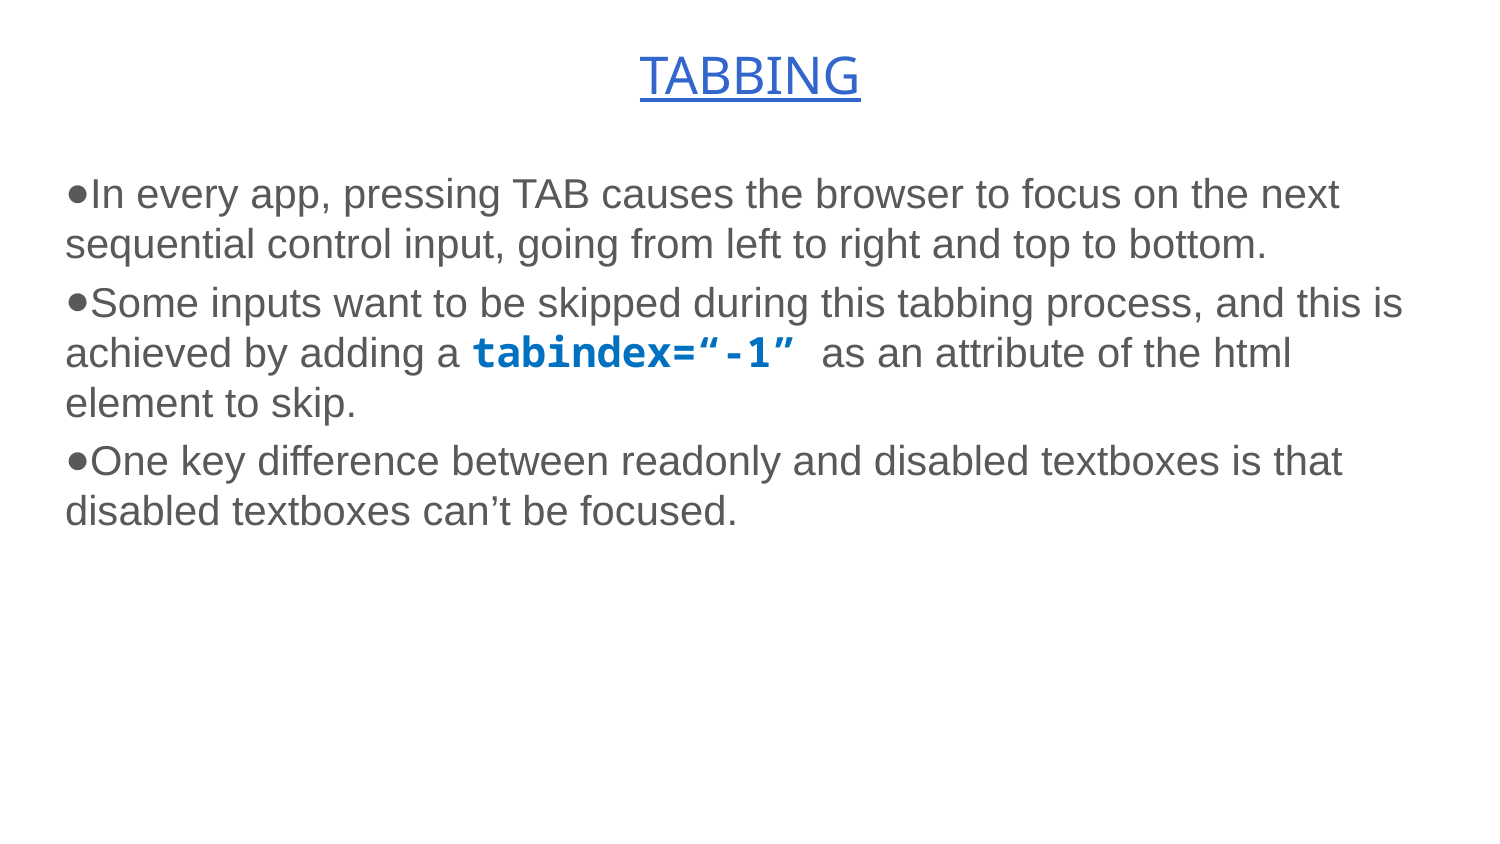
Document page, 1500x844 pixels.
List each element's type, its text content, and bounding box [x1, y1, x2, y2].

title TABBING [0, 37, 1500, 110]
text_box In every app, pressing TAB causes the browser to focus on the next sequential control input, going from left to right and top to bottom. Some inputs want to be skipped during this tabbing process, and this is achieved by adding a tabindex=“-1” as an attribute of the html element to skip. One key difference between readonly and disabled textboxes is that disabled textboxes can’t be focused. [50, 159, 1438, 810]
